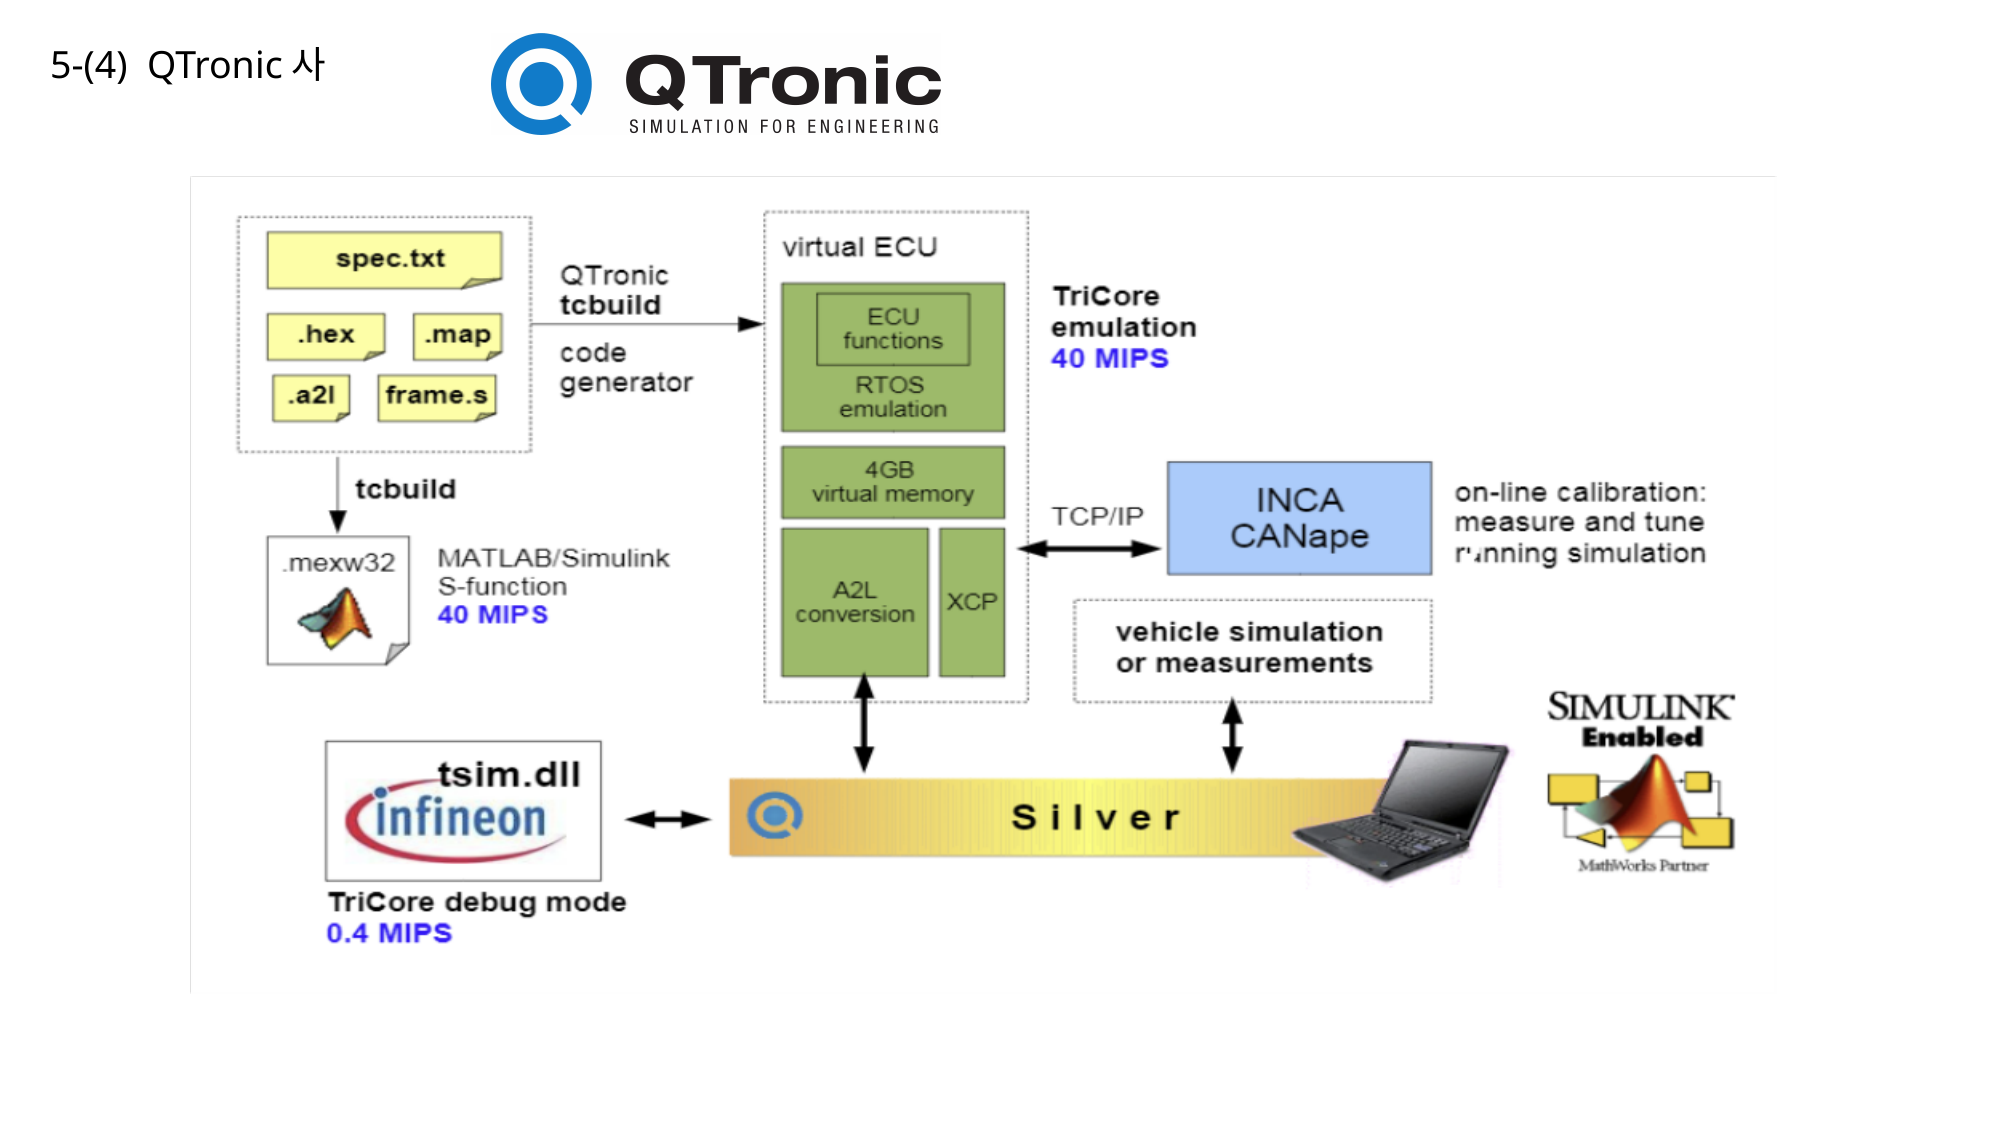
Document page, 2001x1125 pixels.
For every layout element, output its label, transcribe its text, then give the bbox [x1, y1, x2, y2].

picture [189, 175, 1777, 994]
text_box 5-(4) QTronic사 [35, 33, 1978, 364]
picture [490, 33, 941, 135]
